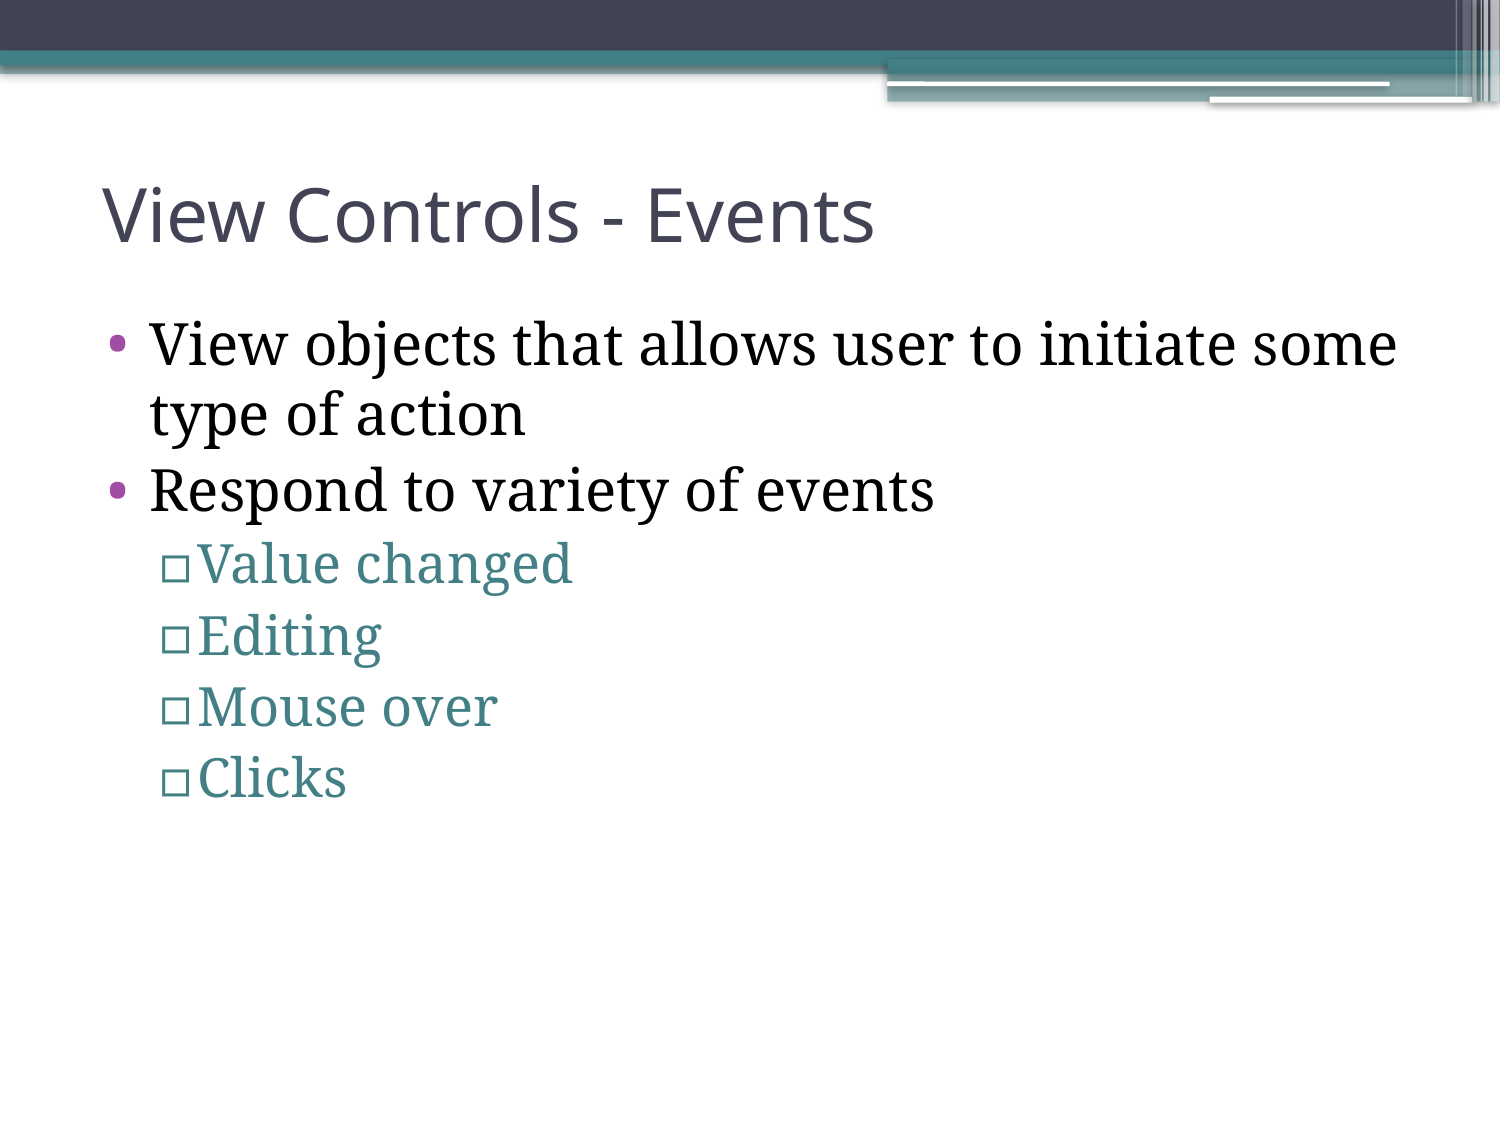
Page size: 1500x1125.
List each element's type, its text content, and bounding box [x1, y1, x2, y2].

list View objects that allows user to initiate some type of action Respond to variety of events Value changed Editing Mouse over Clicks [75, 299, 1425, 1079]
title View Controls - Events [87, 125, 1438, 300]
